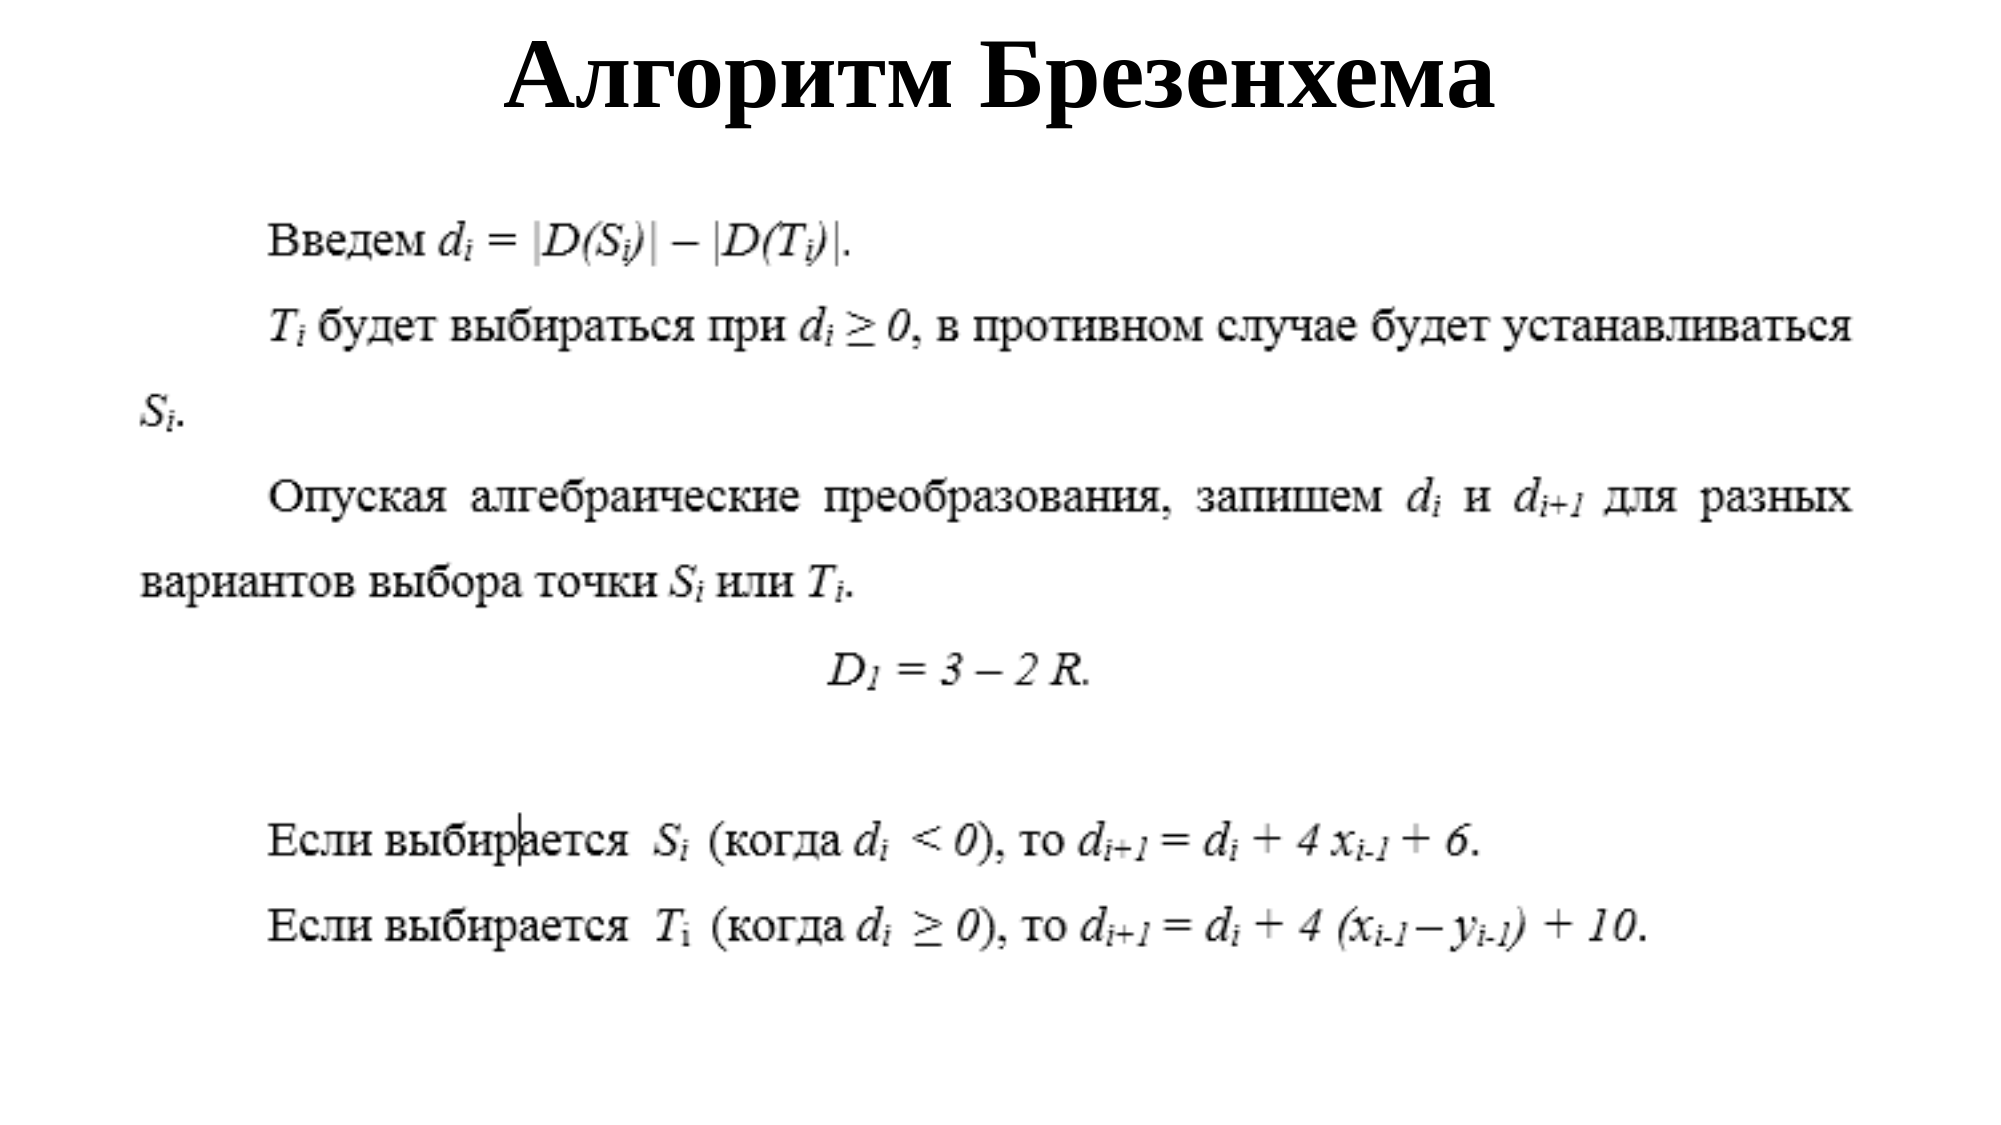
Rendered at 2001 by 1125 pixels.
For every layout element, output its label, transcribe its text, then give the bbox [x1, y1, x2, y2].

picture [109, 203, 1891, 963]
text_box Алгоритм Брезенхема [0, 0, 2000, 135]
